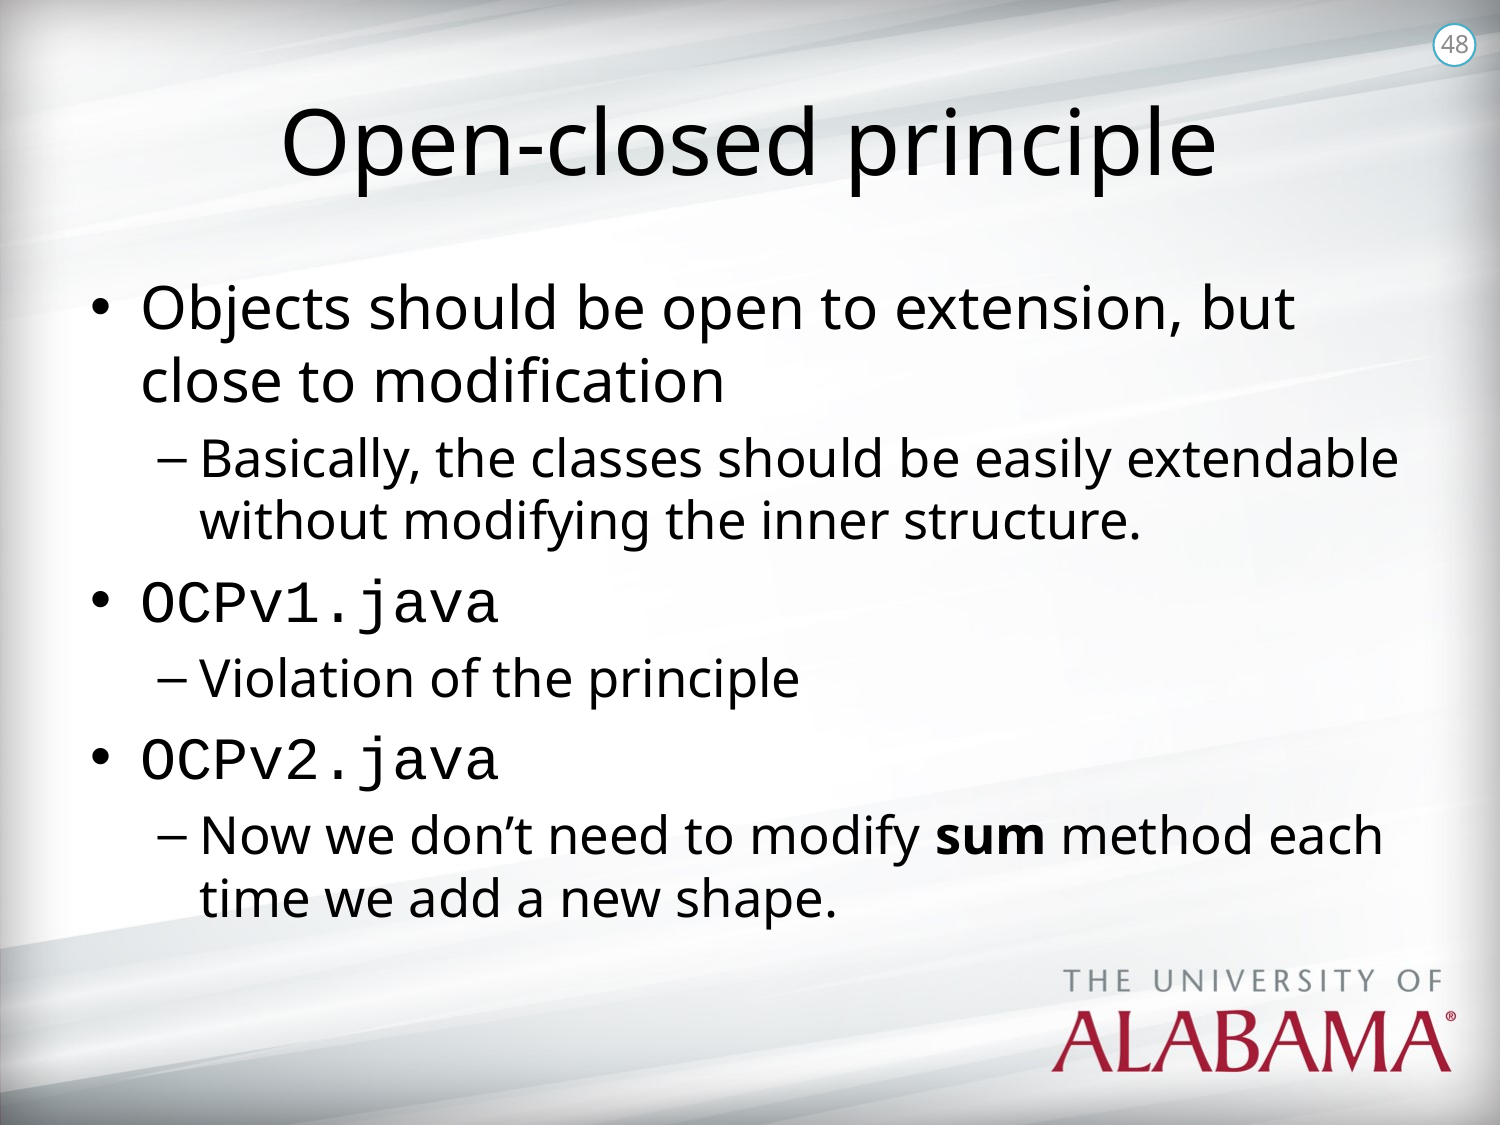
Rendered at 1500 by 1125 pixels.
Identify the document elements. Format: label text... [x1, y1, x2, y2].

list Objects should be open to extension, but close to modification Basically, the classes should be easily extendable without modifying the inner structure. OCPv1.java Violation of the principle OCPv2.java Now we don’t need to modify sum method each time we add a new shape. [75, 262, 1425, 963]
slide_number 48 [1410, 15, 1500, 75]
title Open-closed principle [75, 45, 1425, 233]
picture [0, 0, 1500, 1125]
